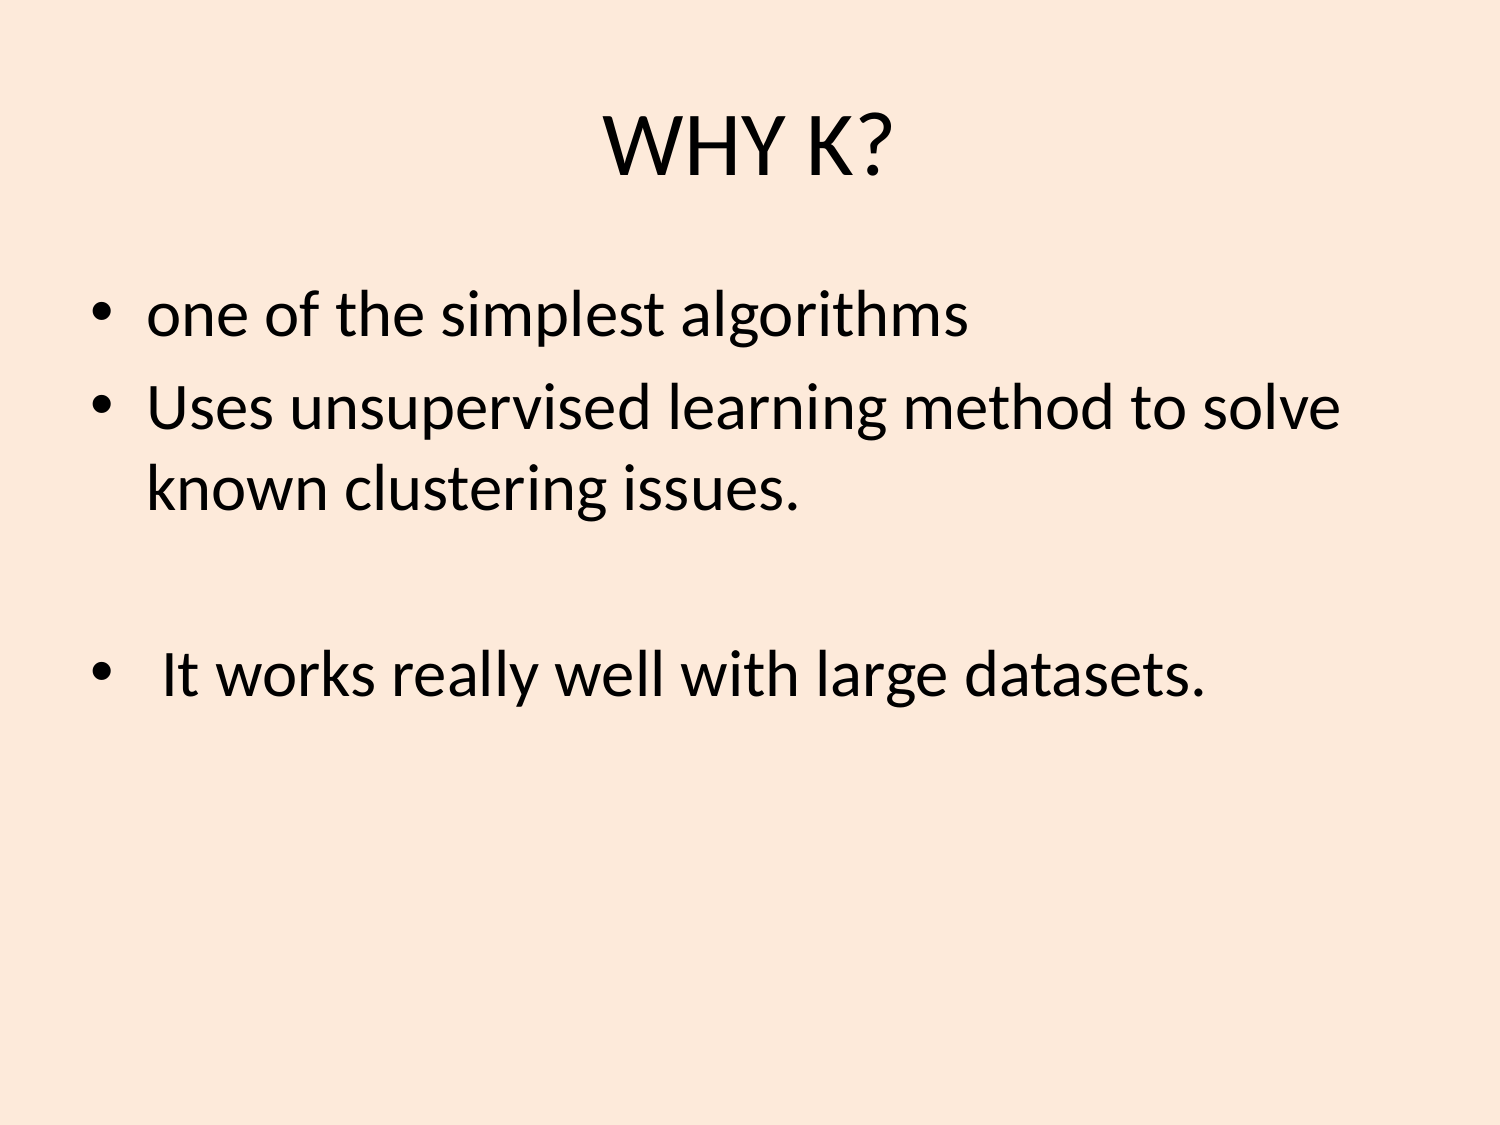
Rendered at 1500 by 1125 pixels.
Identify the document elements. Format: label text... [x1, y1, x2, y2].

list one of the simplest algorithms Uses unsupervised learning method to solve known clustering issues. It works really well with large datasets. [75, 262, 1425, 1005]
title WHY K? [75, 45, 1425, 233]
